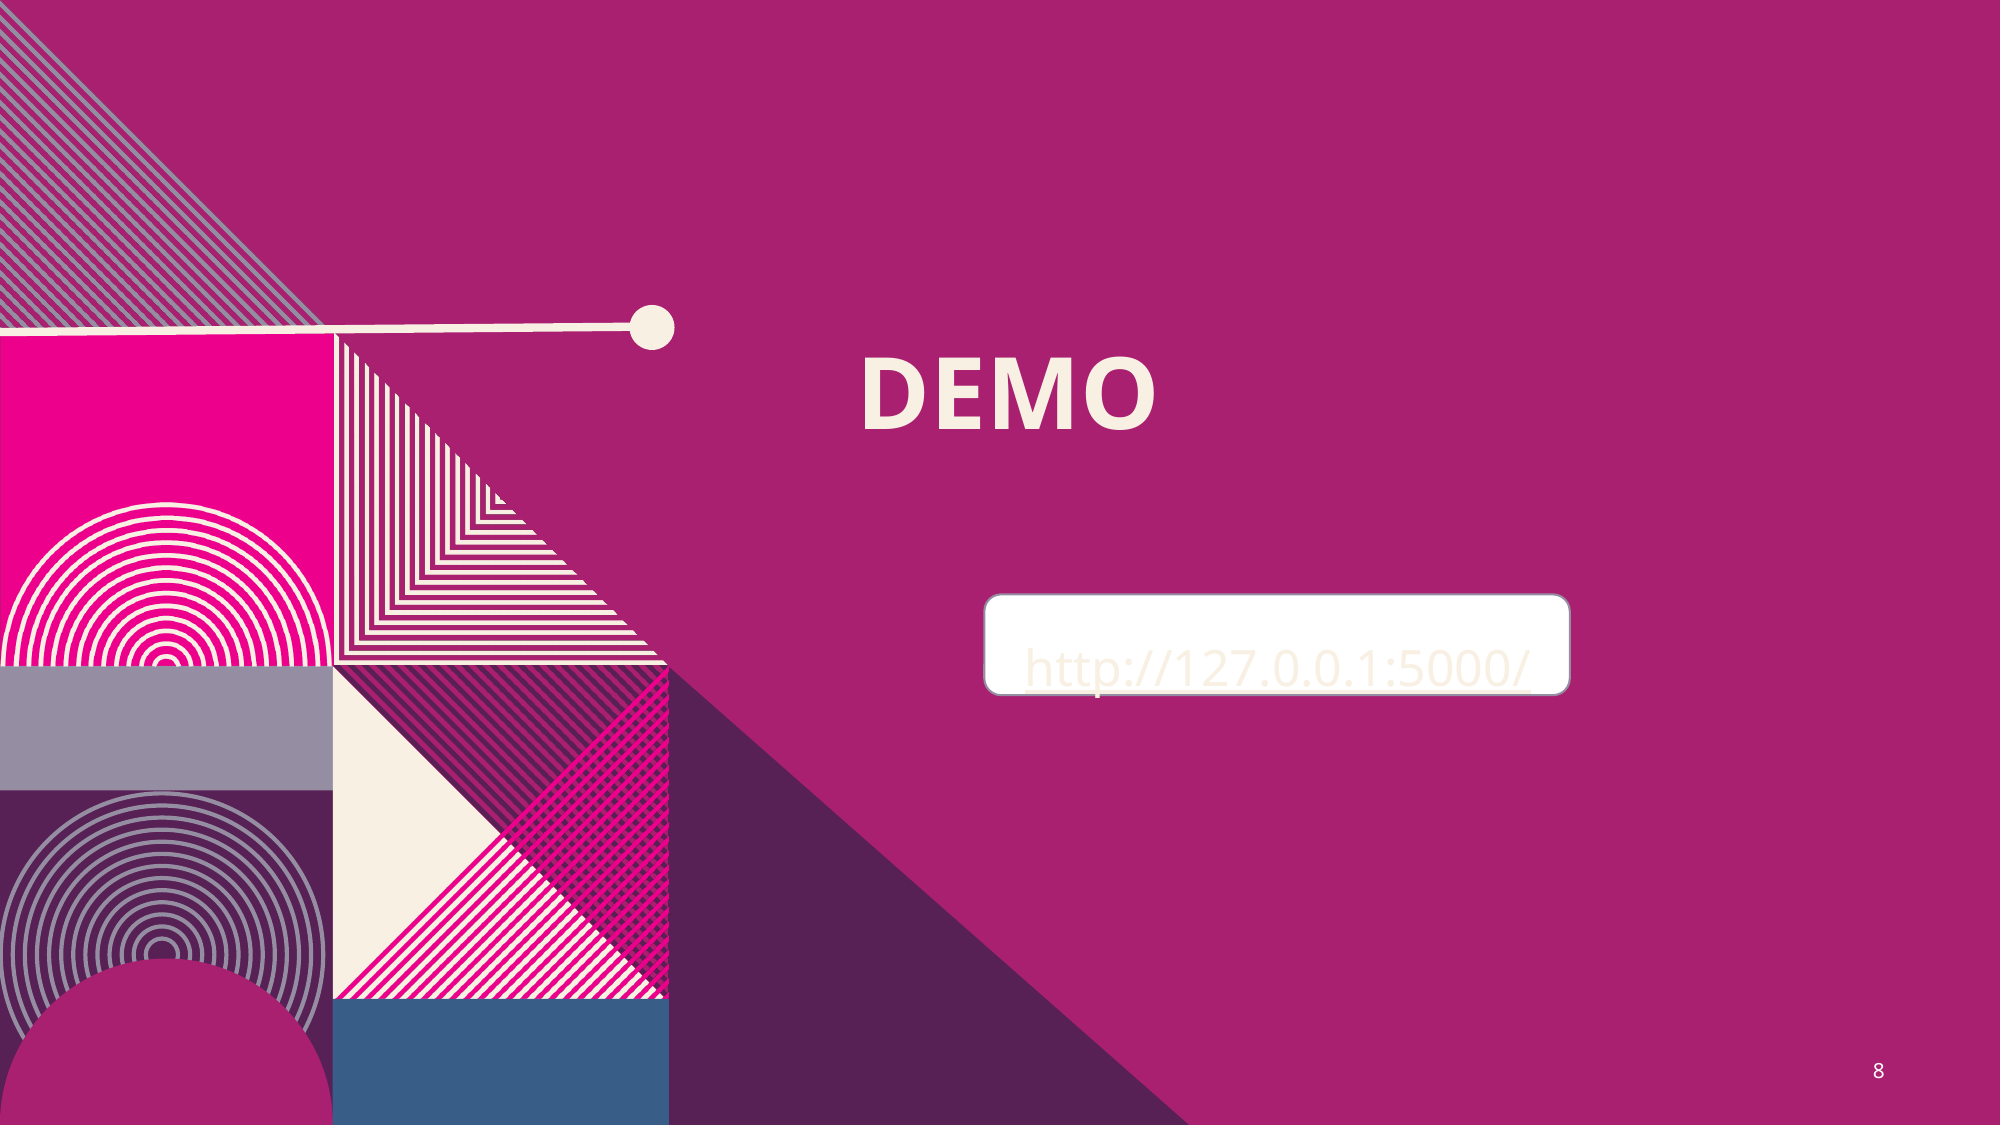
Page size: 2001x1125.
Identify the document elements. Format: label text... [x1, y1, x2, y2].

title DEMO [841, 289, 1900, 459]
picture [333, 332, 669, 998]
picture [0, 0, 333, 327]
text_box [983, 593, 1558, 697]
slide_number 8 [1824, 1042, 1900, 1102]
picture [0, 502, 332, 667]
subtitle http://127.0.0.1:5000/ [1009, 594, 1647, 721]
